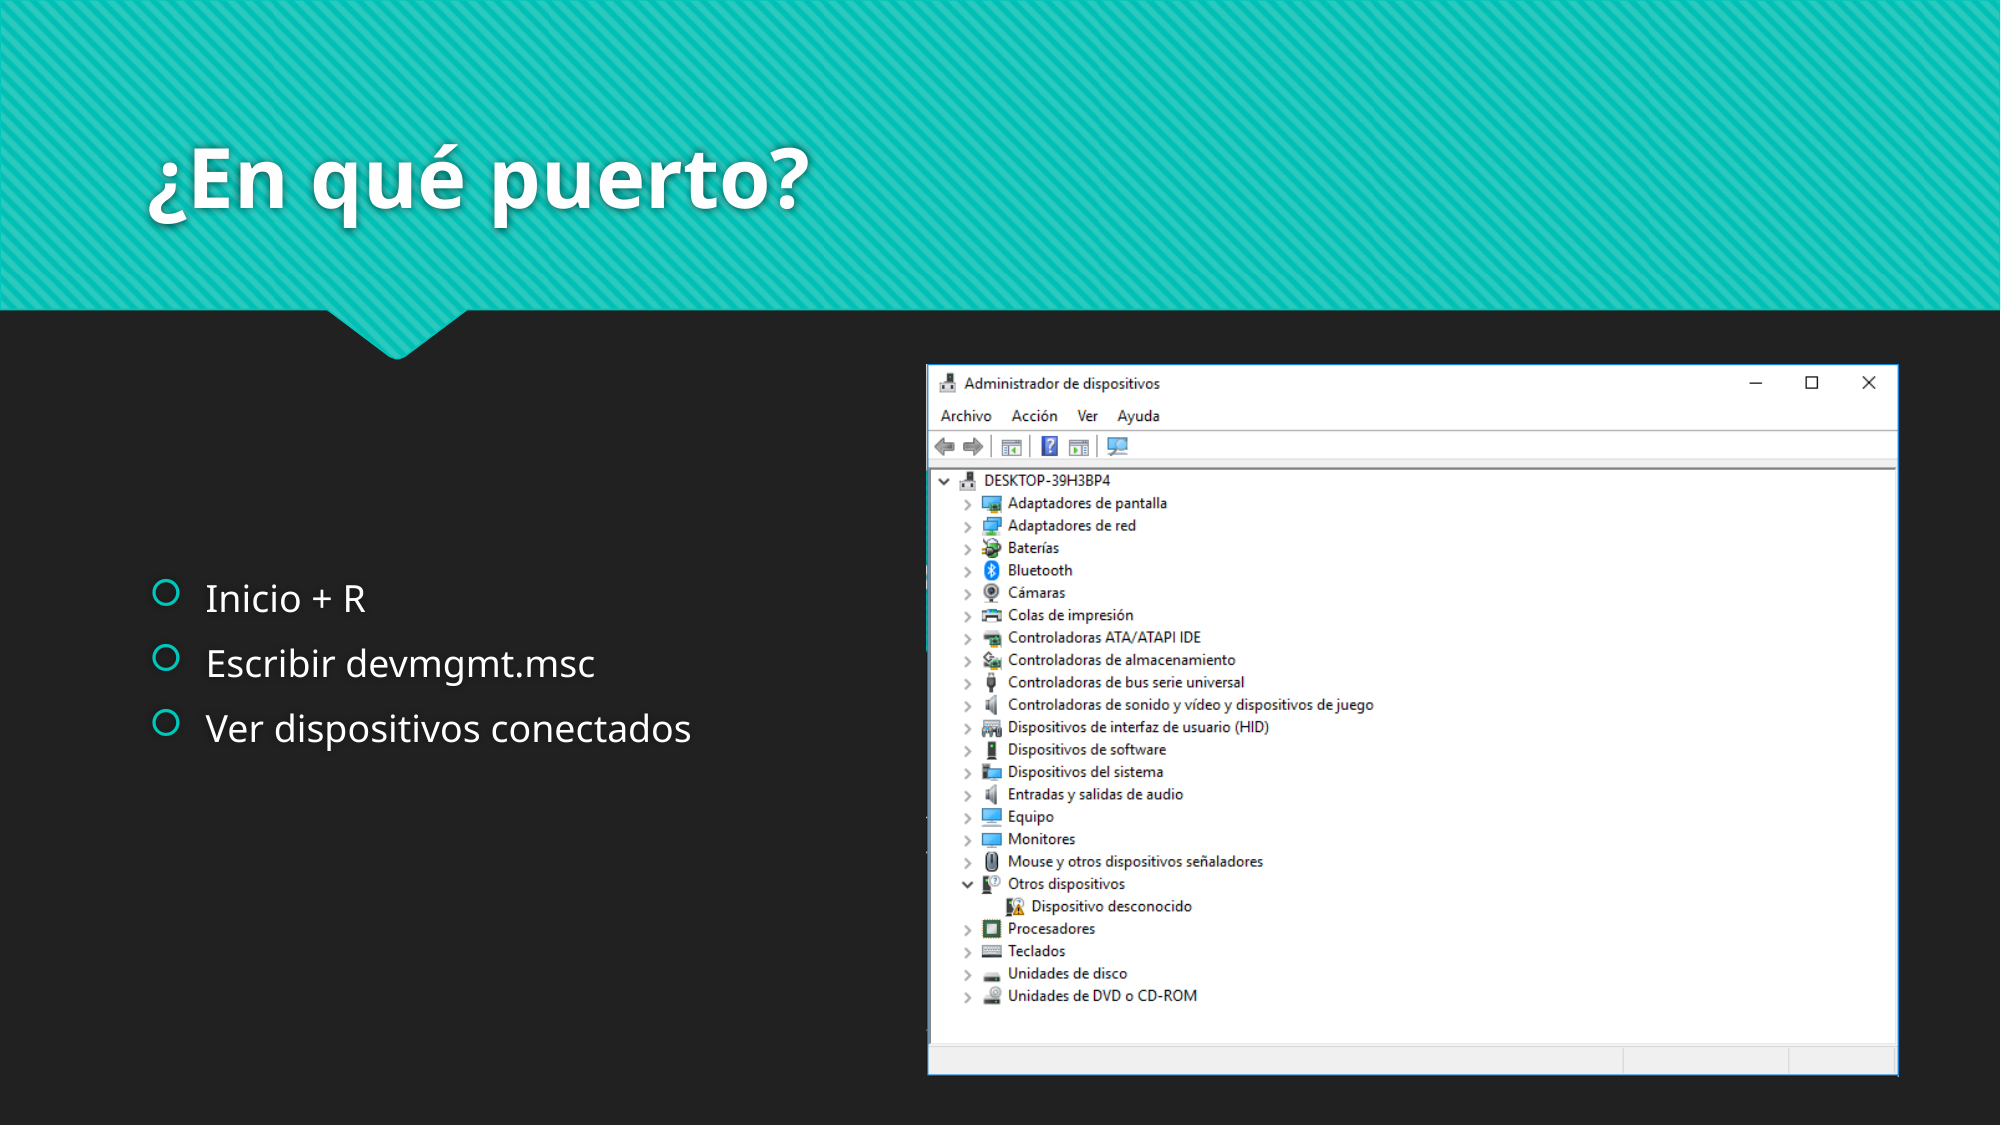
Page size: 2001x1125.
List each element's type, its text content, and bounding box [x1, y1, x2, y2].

list Inicio + R Escribir devmgmt.msc Ver dispositivos conectados [134, 364, 909, 962]
picture [925, 364, 1899, 1077]
title ¿En qué puerto? [132, 73, 1868, 233]
